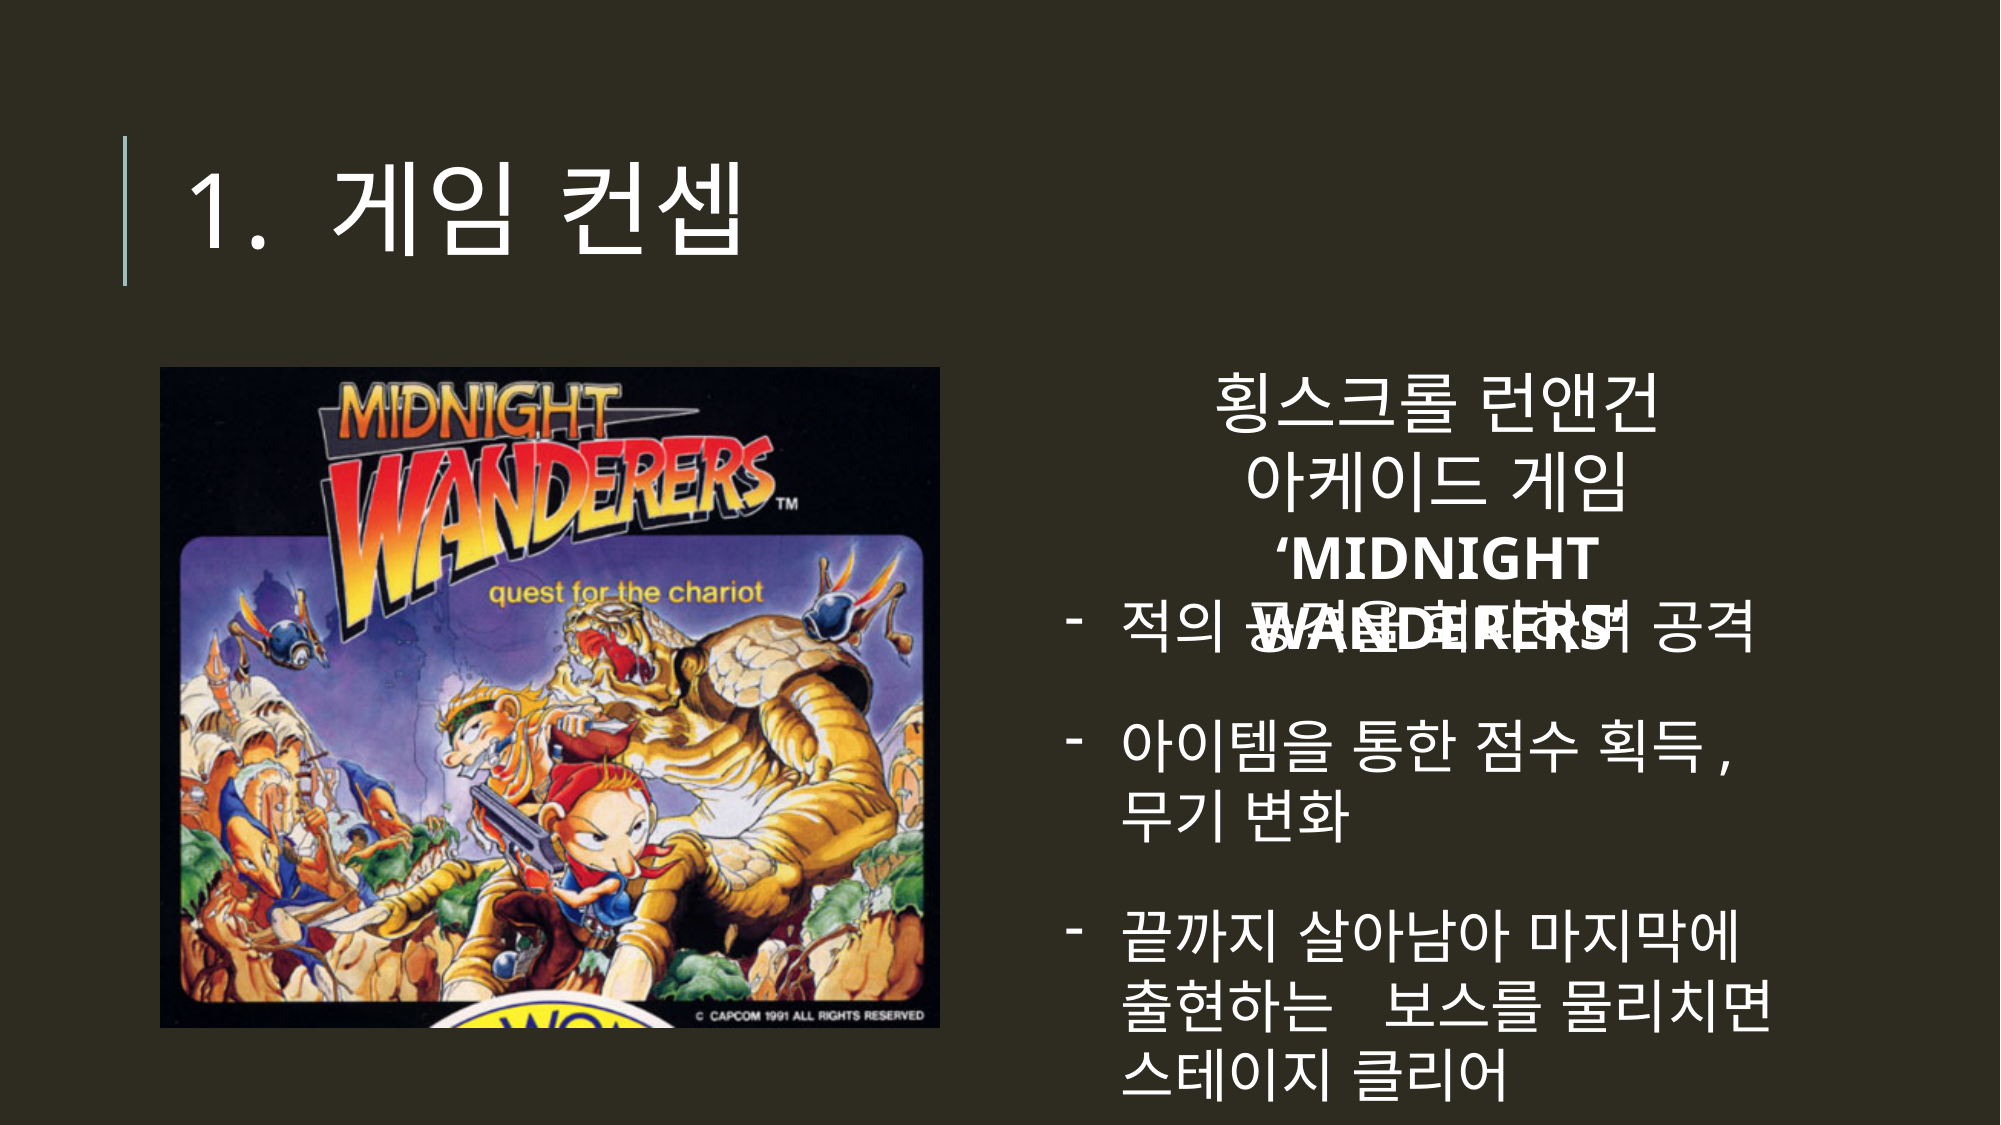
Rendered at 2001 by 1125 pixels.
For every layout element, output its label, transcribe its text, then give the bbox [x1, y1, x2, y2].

text_box 횡스크롤 런앤건 아케이드 게임 ‘MIDNIGHT WANDERERS’ [1107, 353, 1770, 582]
title 1. 게임 컨셉 [168, 96, 1763, 342]
text_box 적의 공격을 회피하며 공격 아이템을 통한 점수 획득, 무기 변화 끝까지 살아남아 마지막에 출현하는 보스를 물리치면 스테이지 클리어 [1049, 582, 1853, 1117]
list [160, 367, 940, 1028]
